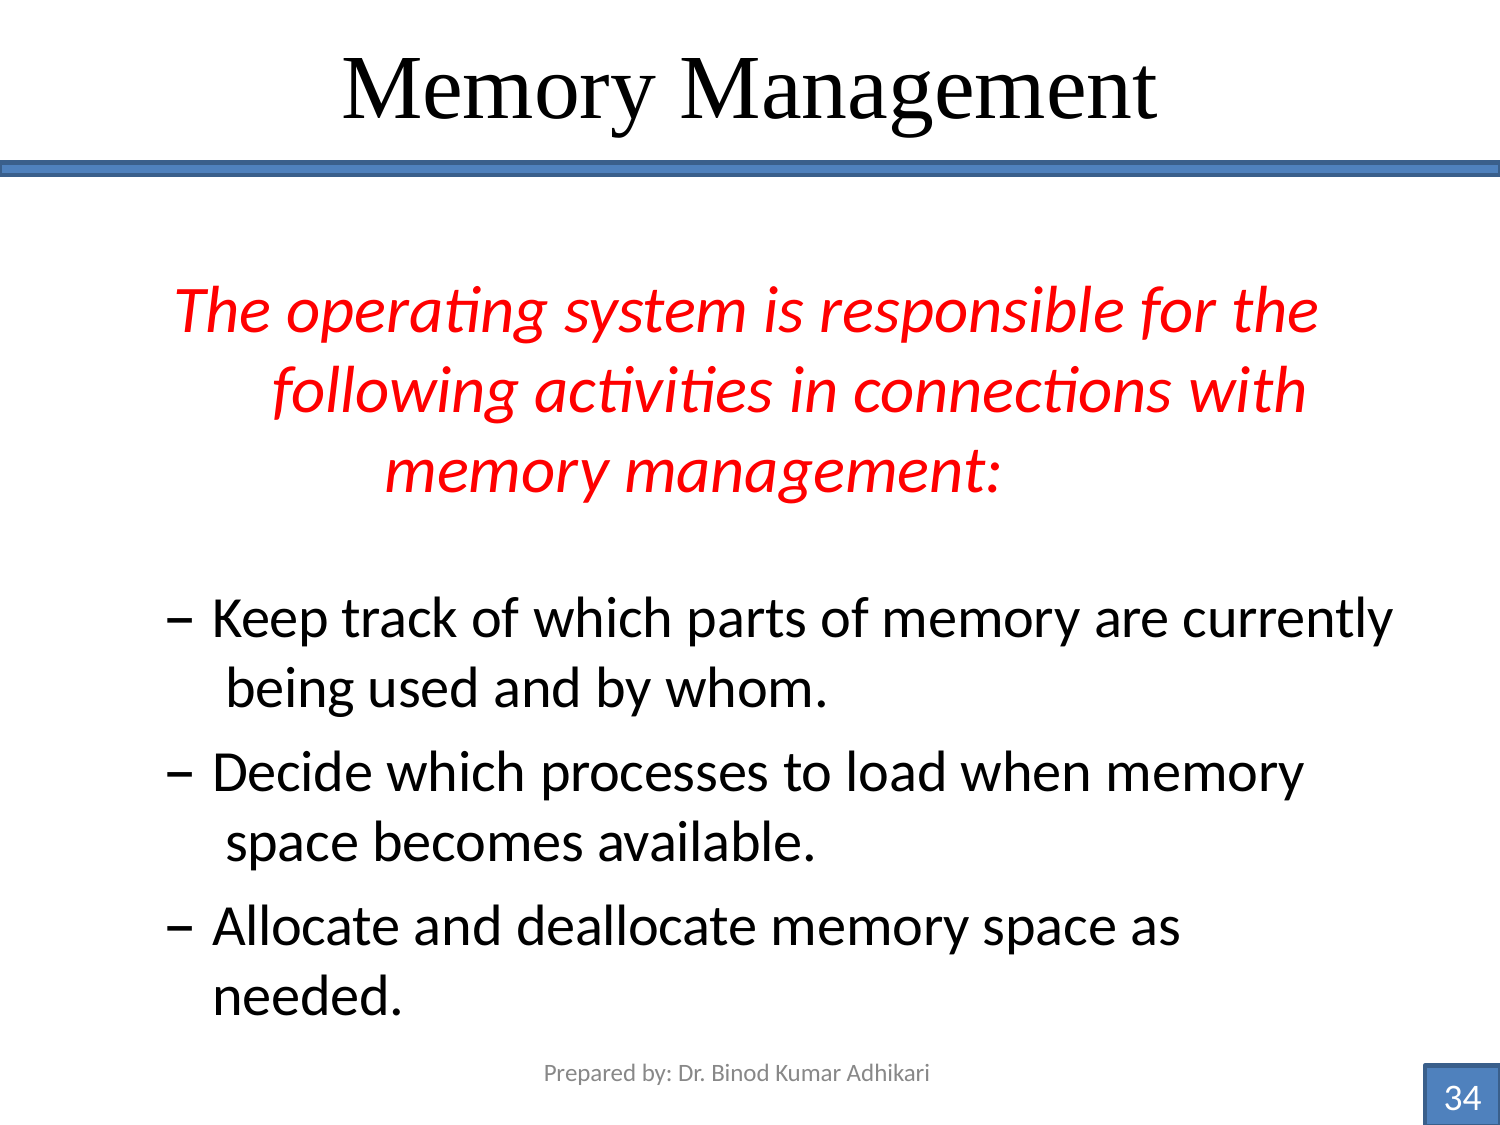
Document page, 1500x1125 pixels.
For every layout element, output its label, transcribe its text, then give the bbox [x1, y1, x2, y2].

footer Prepared by: Dr. Binod Kumar Adhikari [541, 1060, 959, 1125]
text_box The operating system is responsible for the following activities in connections with memory management: Keep track of which parts of memory are currently being used and by whom. Decide which processes to load when memory space becomes available. Allocate and deallocate memory space as needed. [162, 263, 1404, 1027]
title Memory Management [339, 24, 1162, 216]
